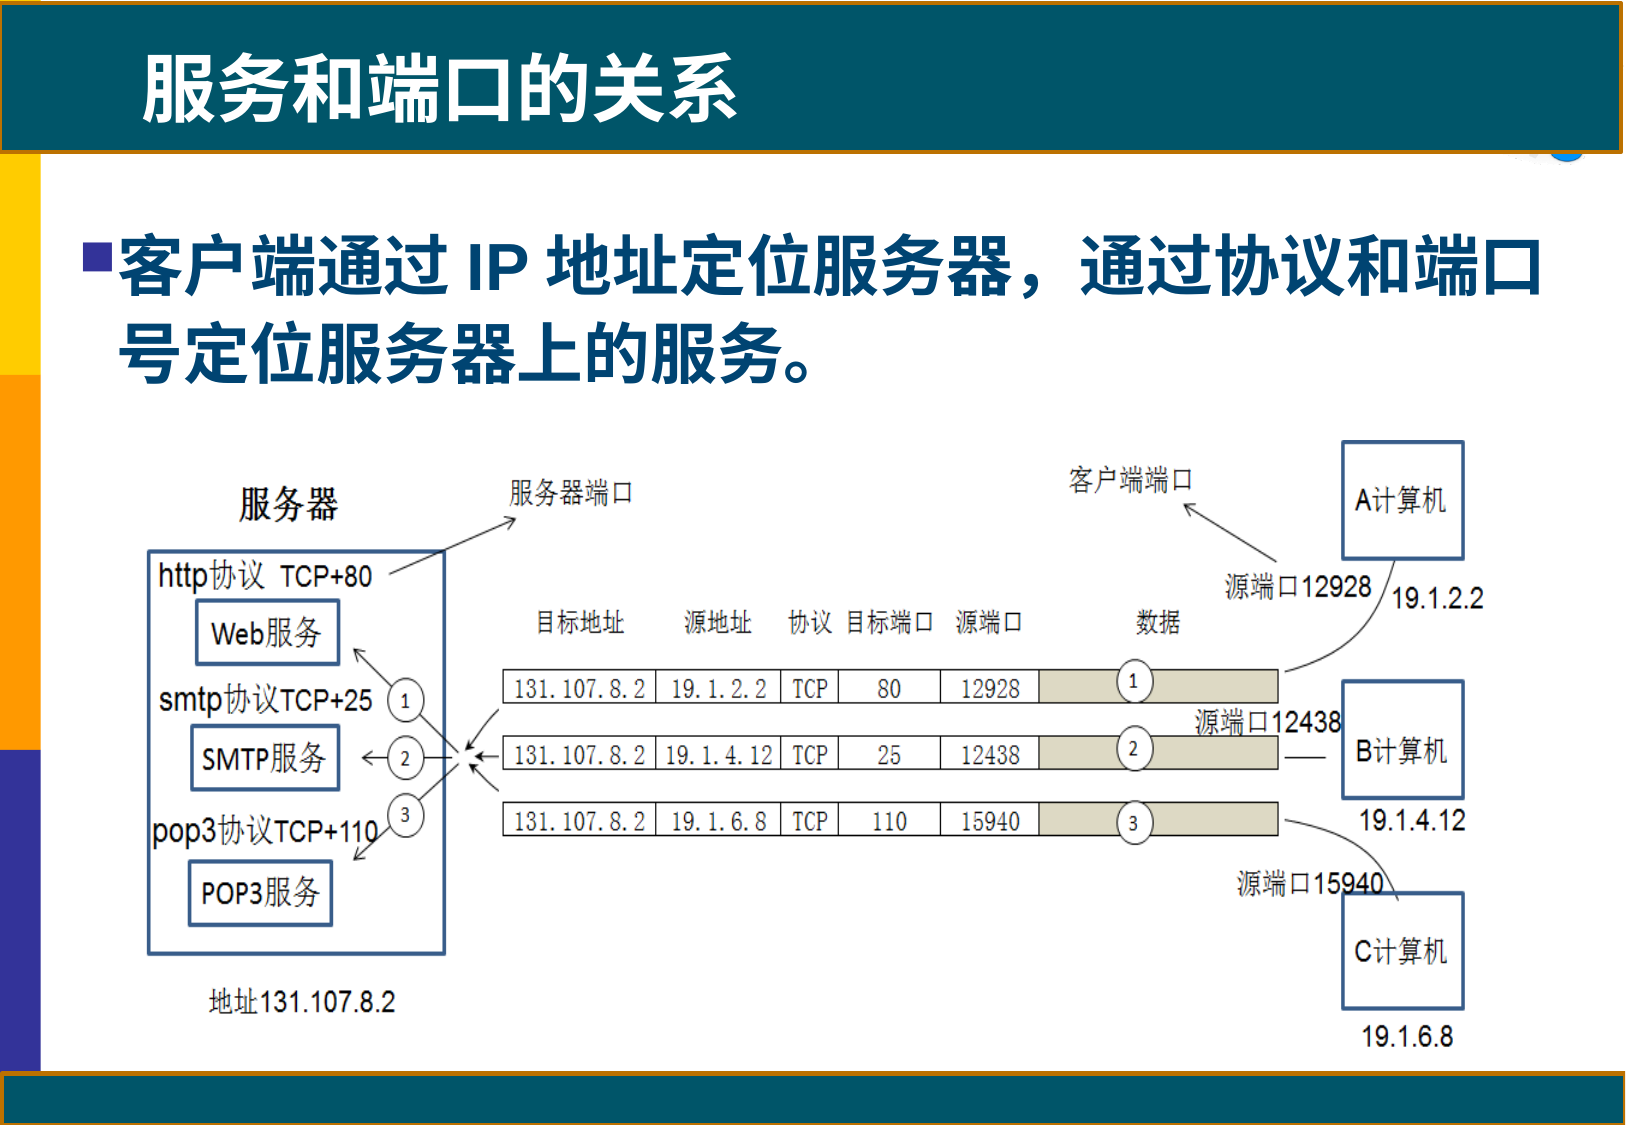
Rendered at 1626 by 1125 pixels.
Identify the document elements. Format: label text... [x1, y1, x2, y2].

list 客户端通过IP地址定位服务器，通过协议和端口号定位服务器上的服务。 [63, 208, 1573, 1012]
title 服务和端口的关系 [126, 22, 1211, 139]
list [135, 440, 1501, 1070]
picture [1438, 30, 1624, 165]
